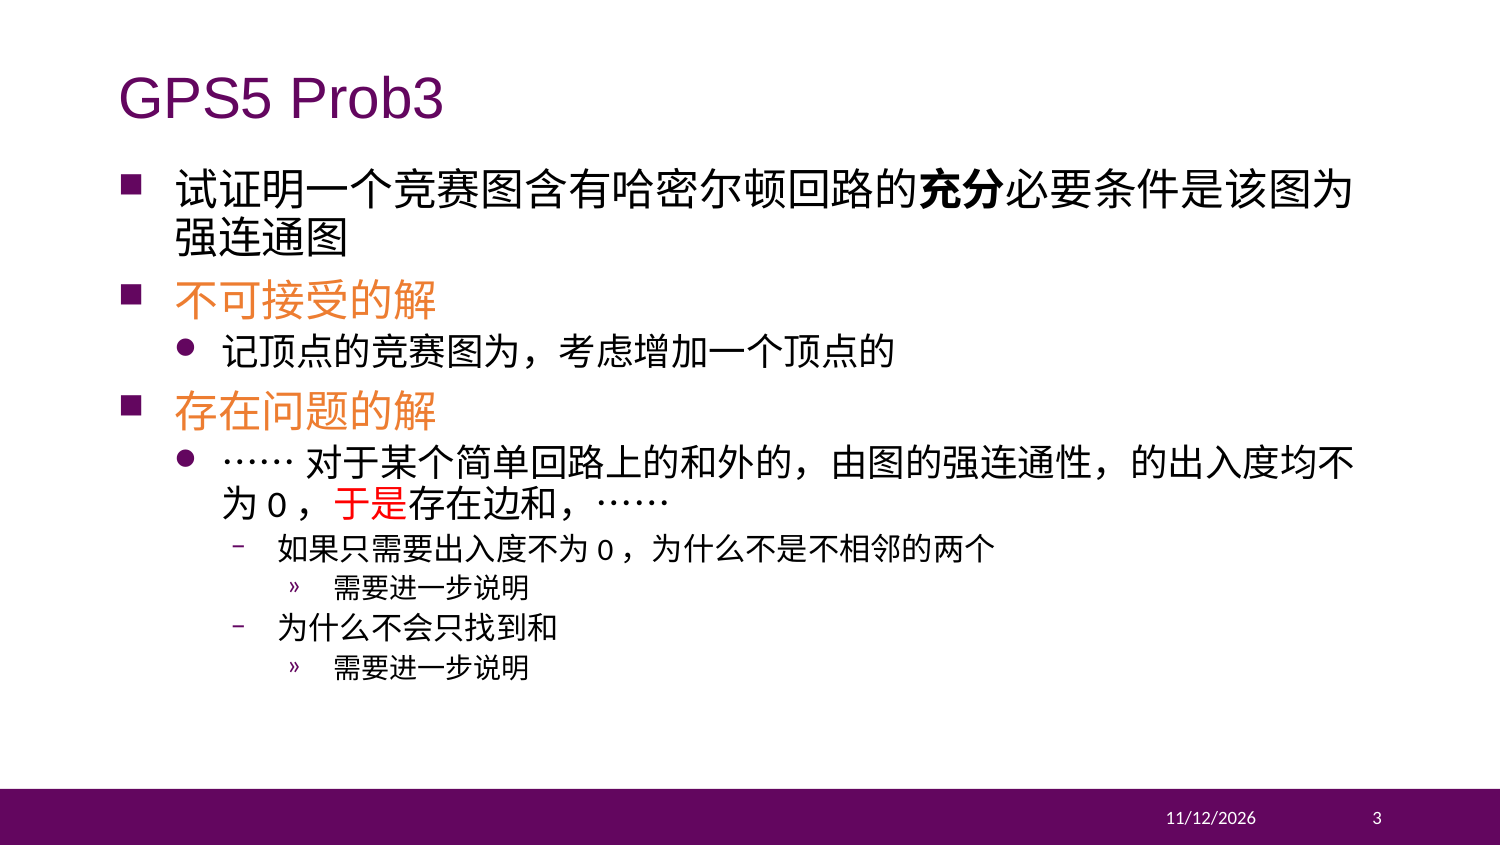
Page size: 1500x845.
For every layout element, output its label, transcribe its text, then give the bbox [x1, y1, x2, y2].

title GPS5 Prob3 [103, 59, 1397, 140]
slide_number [1107, 794, 1313, 840]
slide_number 3 [1313, 794, 1397, 840]
